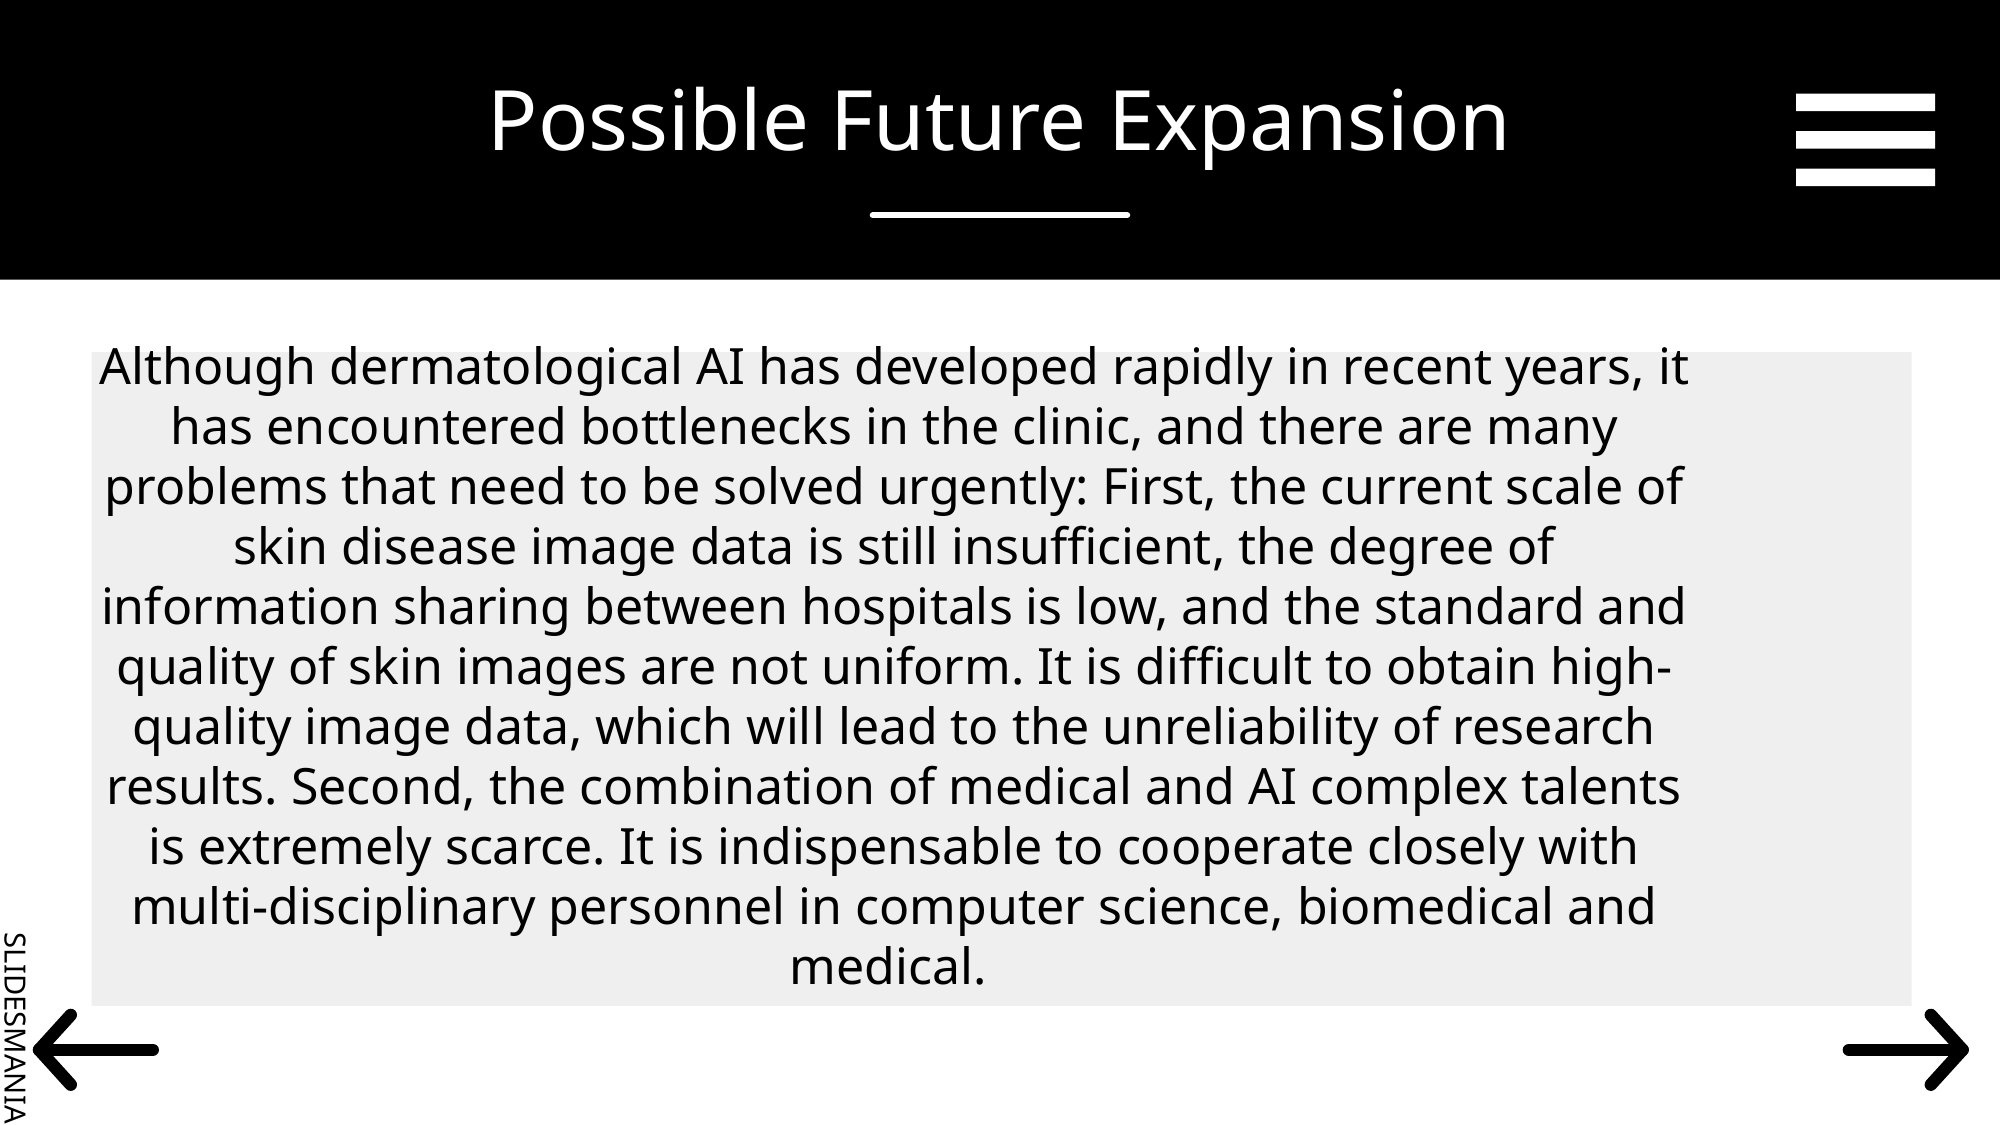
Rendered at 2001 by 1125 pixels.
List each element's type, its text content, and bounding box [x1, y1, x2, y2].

title Although dermatological AI has developed rapidly in recent years, it has encountered bottlenecks in the clinic, and there are many problems that need to be solved urgently: First, the current scale of skin disease image data is still insufficient, the degree of information sharing between hospitals is low, and the standard and quality of skin images are not uniform. It is difficult to obtain high-quality image data, which will lead to the unreliability of research results. Second, the combination of medical and AI complex talents is extremely scarce. It is indispensable to cooperate closely with multi-disciplinary personnel in computer science, biomedical and medical. [70, 539, 1719, 791]
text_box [38, 1014, 153, 1085]
text_box [0, 994, 202, 1120]
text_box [1848, 1014, 1963, 1085]
text_box [1728, 0, 2000, 272]
text_box [1804, 994, 2000, 1120]
title Possible Future Expansion [68, 47, 1728, 173]
